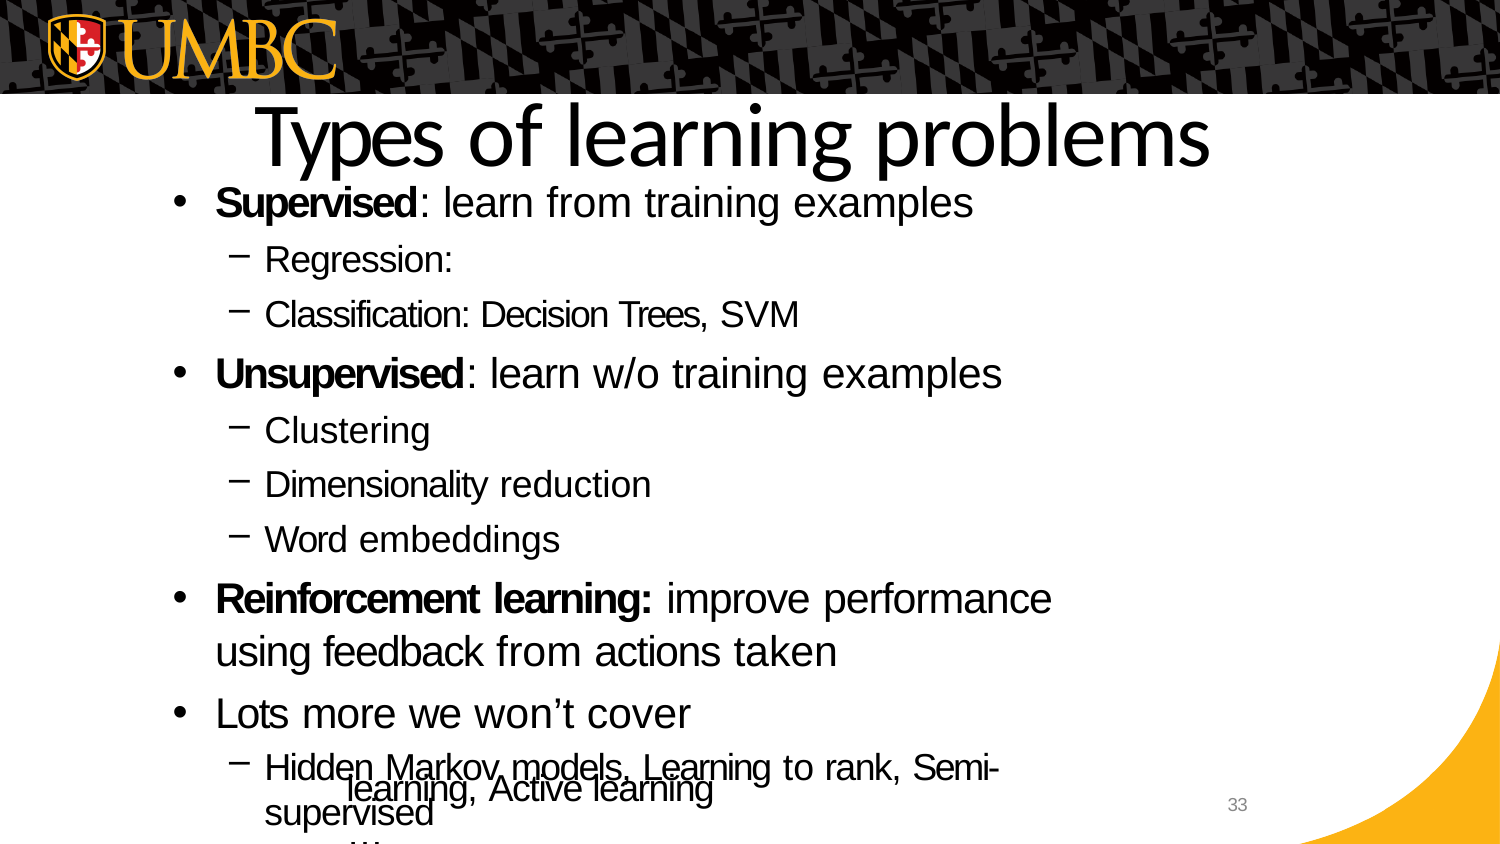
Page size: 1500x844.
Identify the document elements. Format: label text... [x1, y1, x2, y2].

title Types of learning problems [201, 57, 1265, 201]
picture [0, 0, 1500, 94]
text_box Supervised: learn from training examples Regression: Classification: Decision Trees, SVM Unsupervised: learn w/o training examples Clustering Dimensionality reduction Word embeddings Reinforcement learning: improve performance using feedback from actions taken Lots more we won’t cover Hidden Markov models, Learning to rank, Semi-supervised [171, 162, 1155, 833]
text_box 33 [1225, 791, 1248, 816]
text_box learning, Active learning … [344, 762, 752, 844]
picture [1299, 639, 1500, 844]
